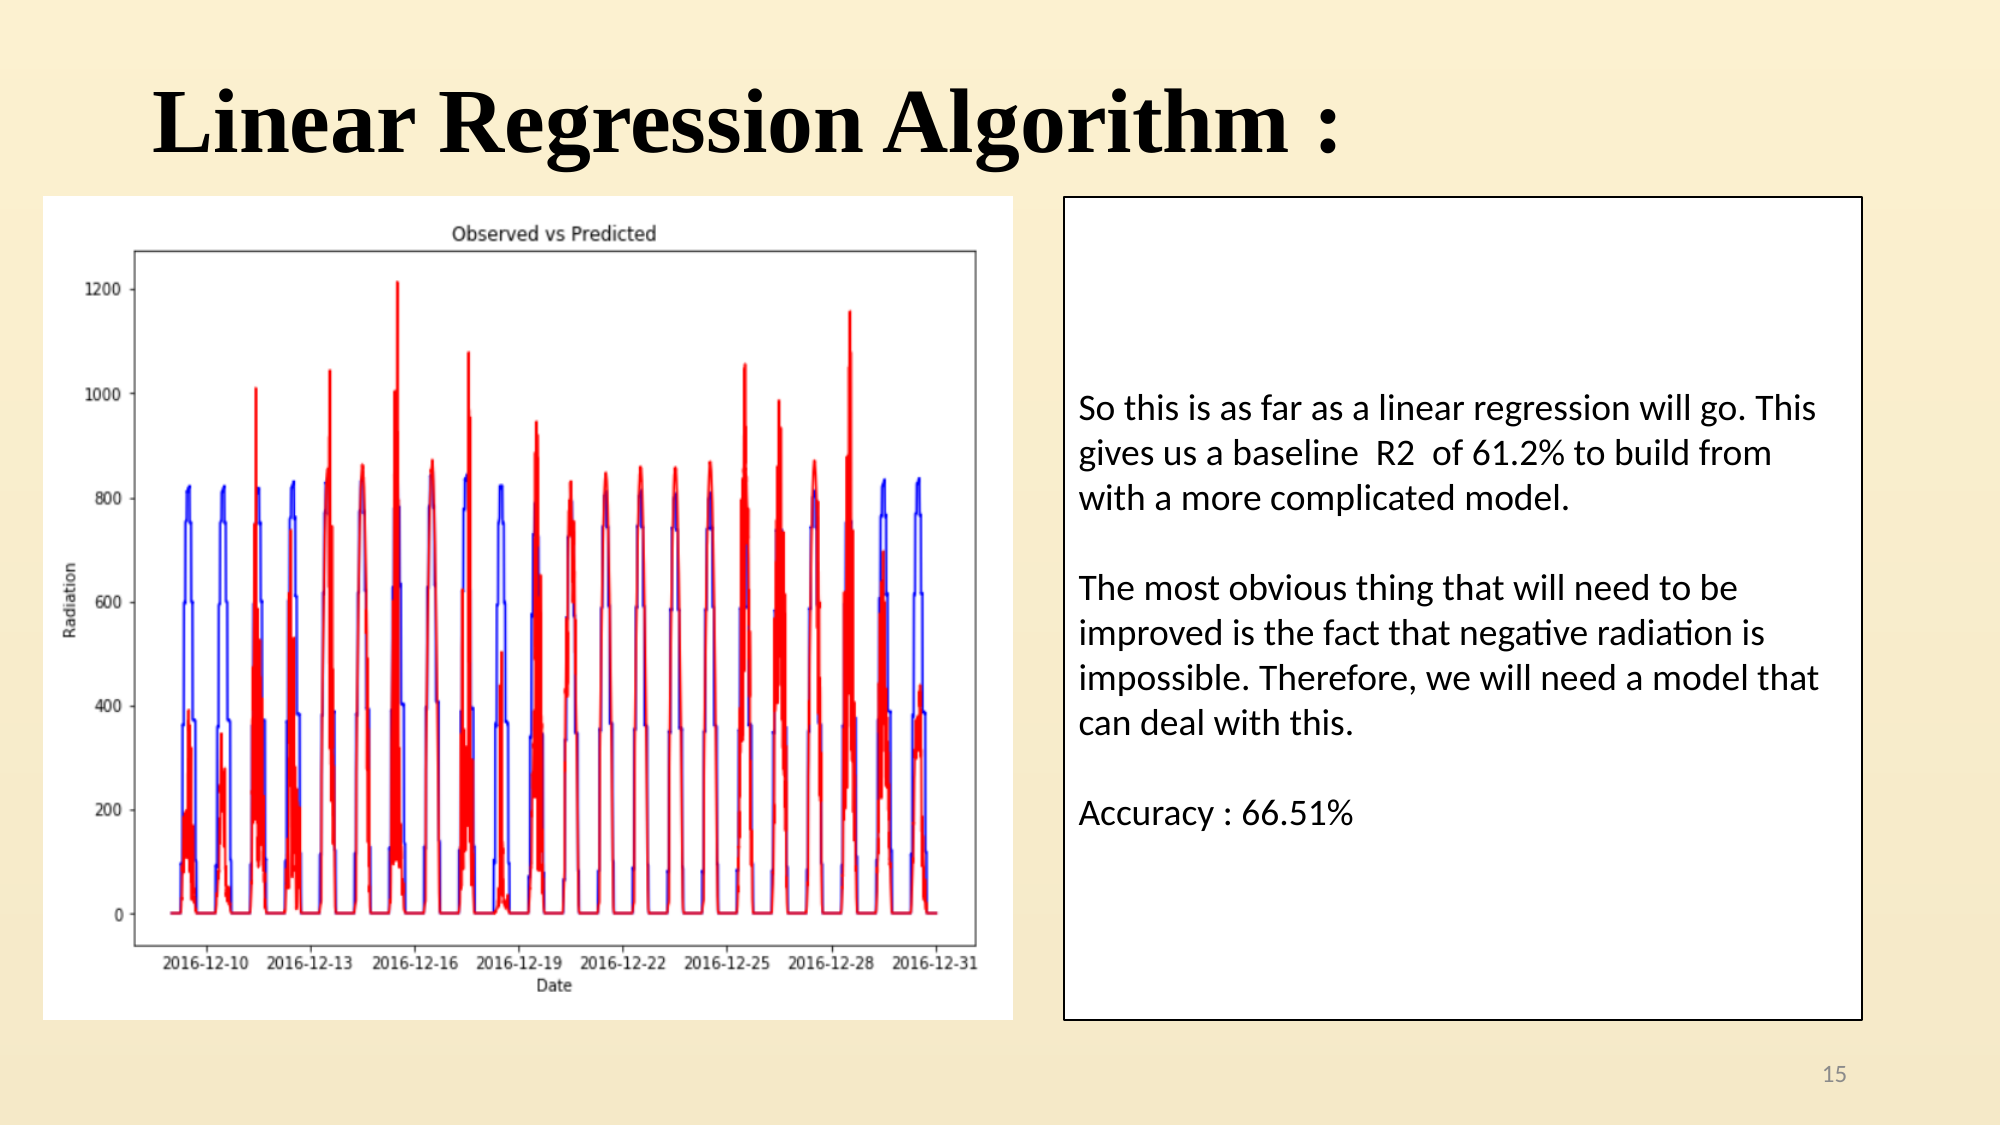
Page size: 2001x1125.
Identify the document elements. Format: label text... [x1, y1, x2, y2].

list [46, 200, 1011, 1017]
slide_number 15 [1412, 1042, 1863, 1103]
text_box So this is as far as a linear regression will go. This gives us a baseline R2 of 61.2% to build from with a more complicated model. The most obvious thing that will need to be improved is the fact that negative radiation is impossible. Therefore, we will need a model that can deal with this. Accuracy : 66.51% [1063, 196, 1863, 1021]
title Linear Regression Algorithm : [137, 59, 1863, 186]
